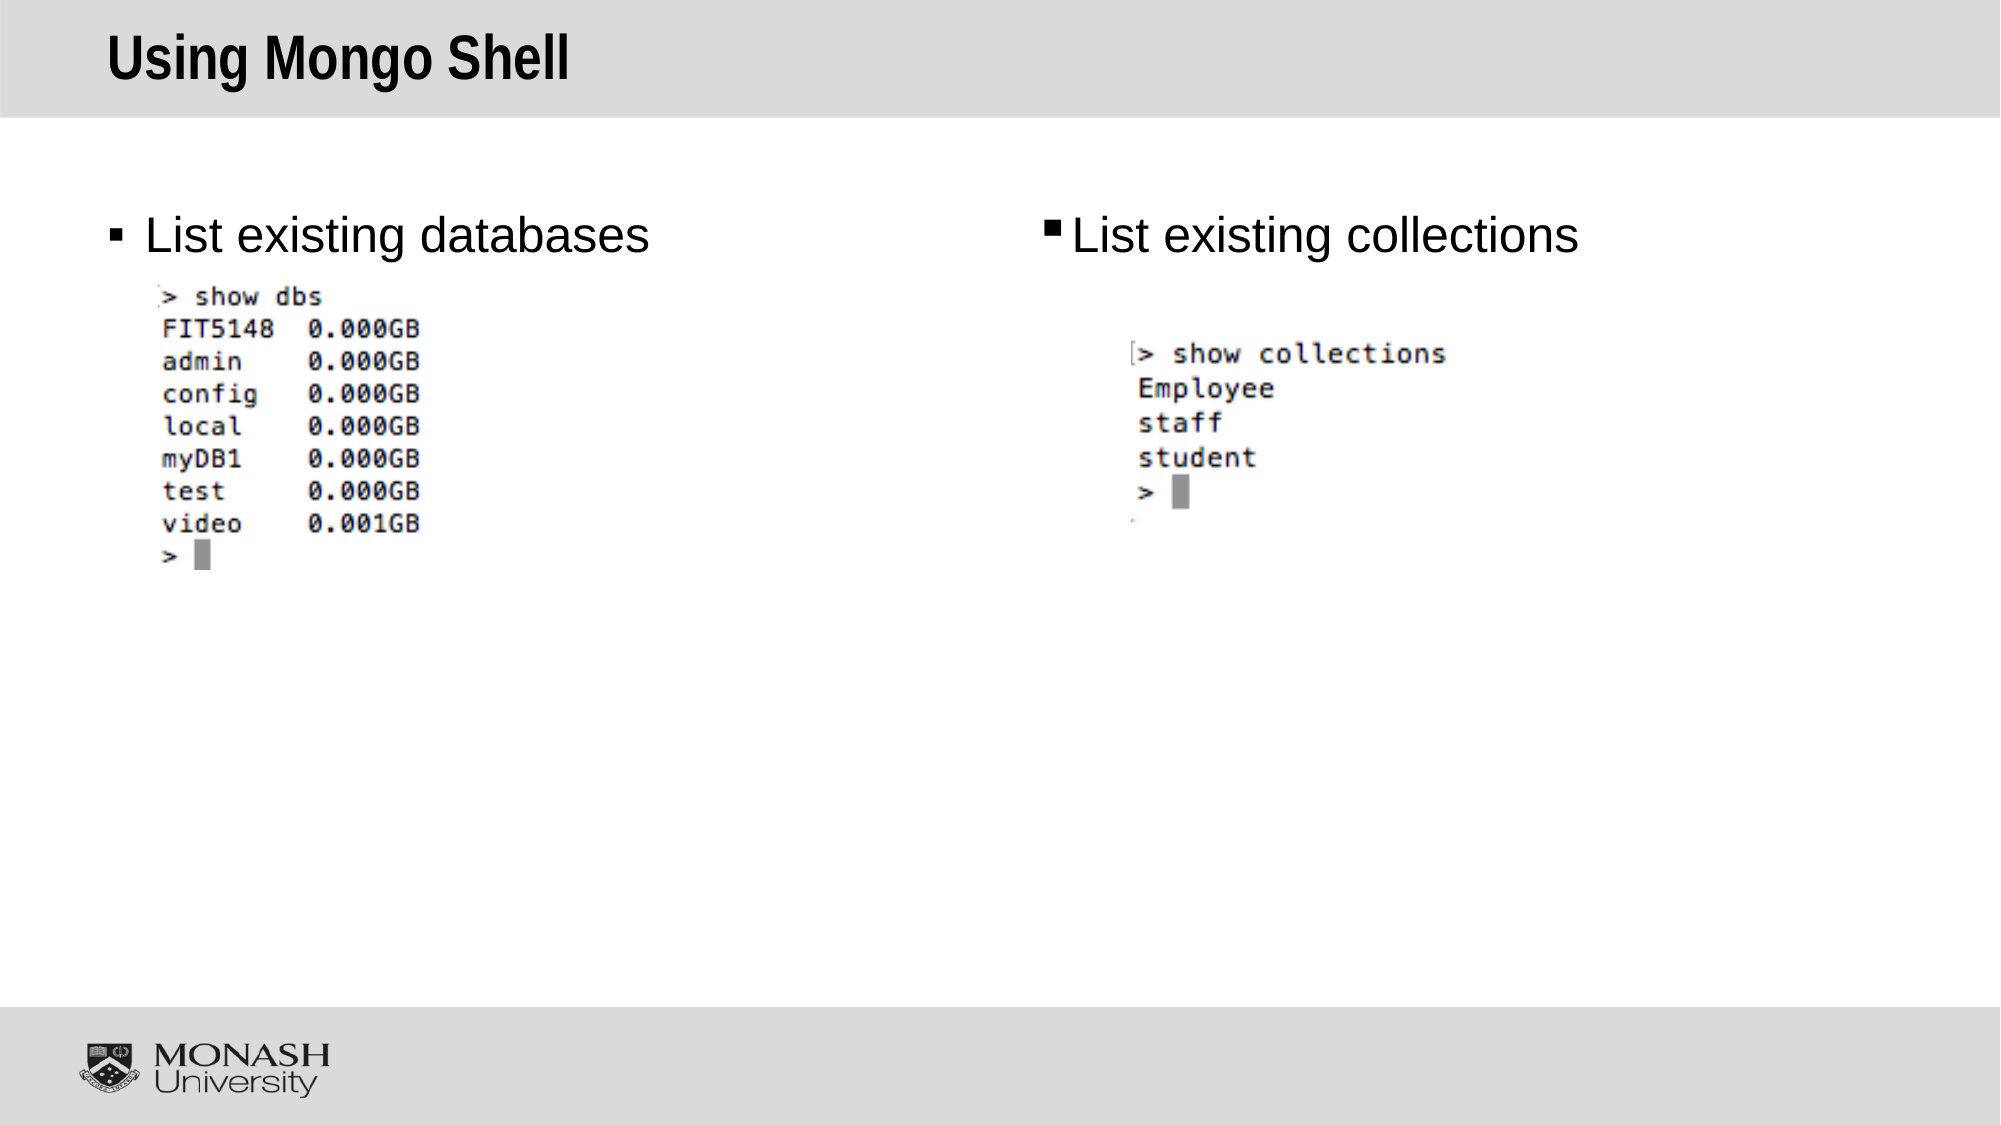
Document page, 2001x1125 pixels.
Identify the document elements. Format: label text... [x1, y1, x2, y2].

text_box List existing collections [1026, 201, 1896, 945]
title Using Mongo Shell [99, 17, 1900, 101]
list List existing databases [99, 201, 969, 945]
picture [0, 0, 2000, 1125]
